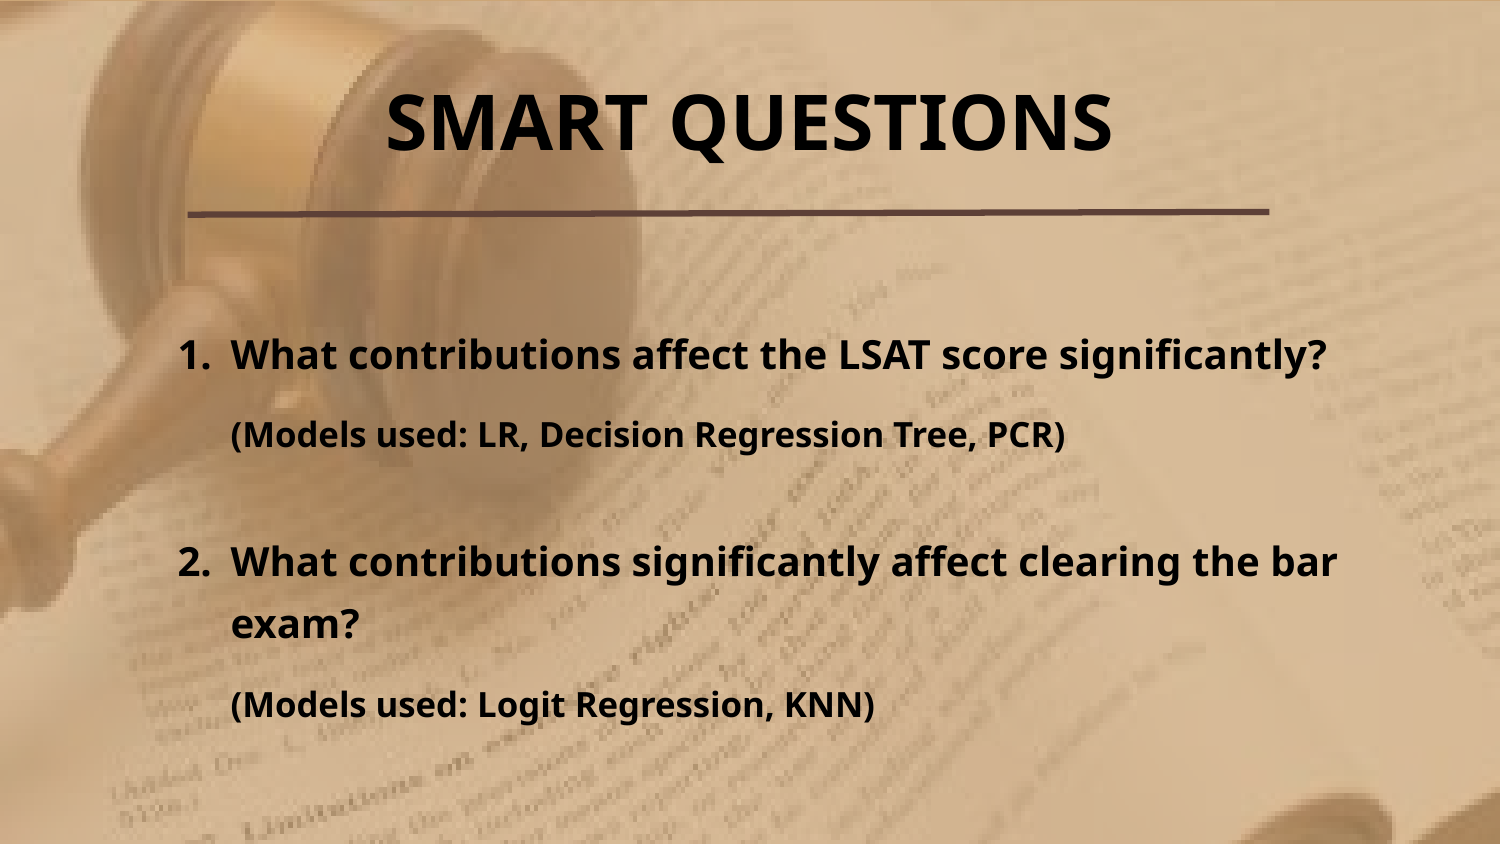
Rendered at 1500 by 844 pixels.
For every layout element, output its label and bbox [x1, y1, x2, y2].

text_box [187, 211, 1270, 215]
picture [0, 1, 1500, 844]
